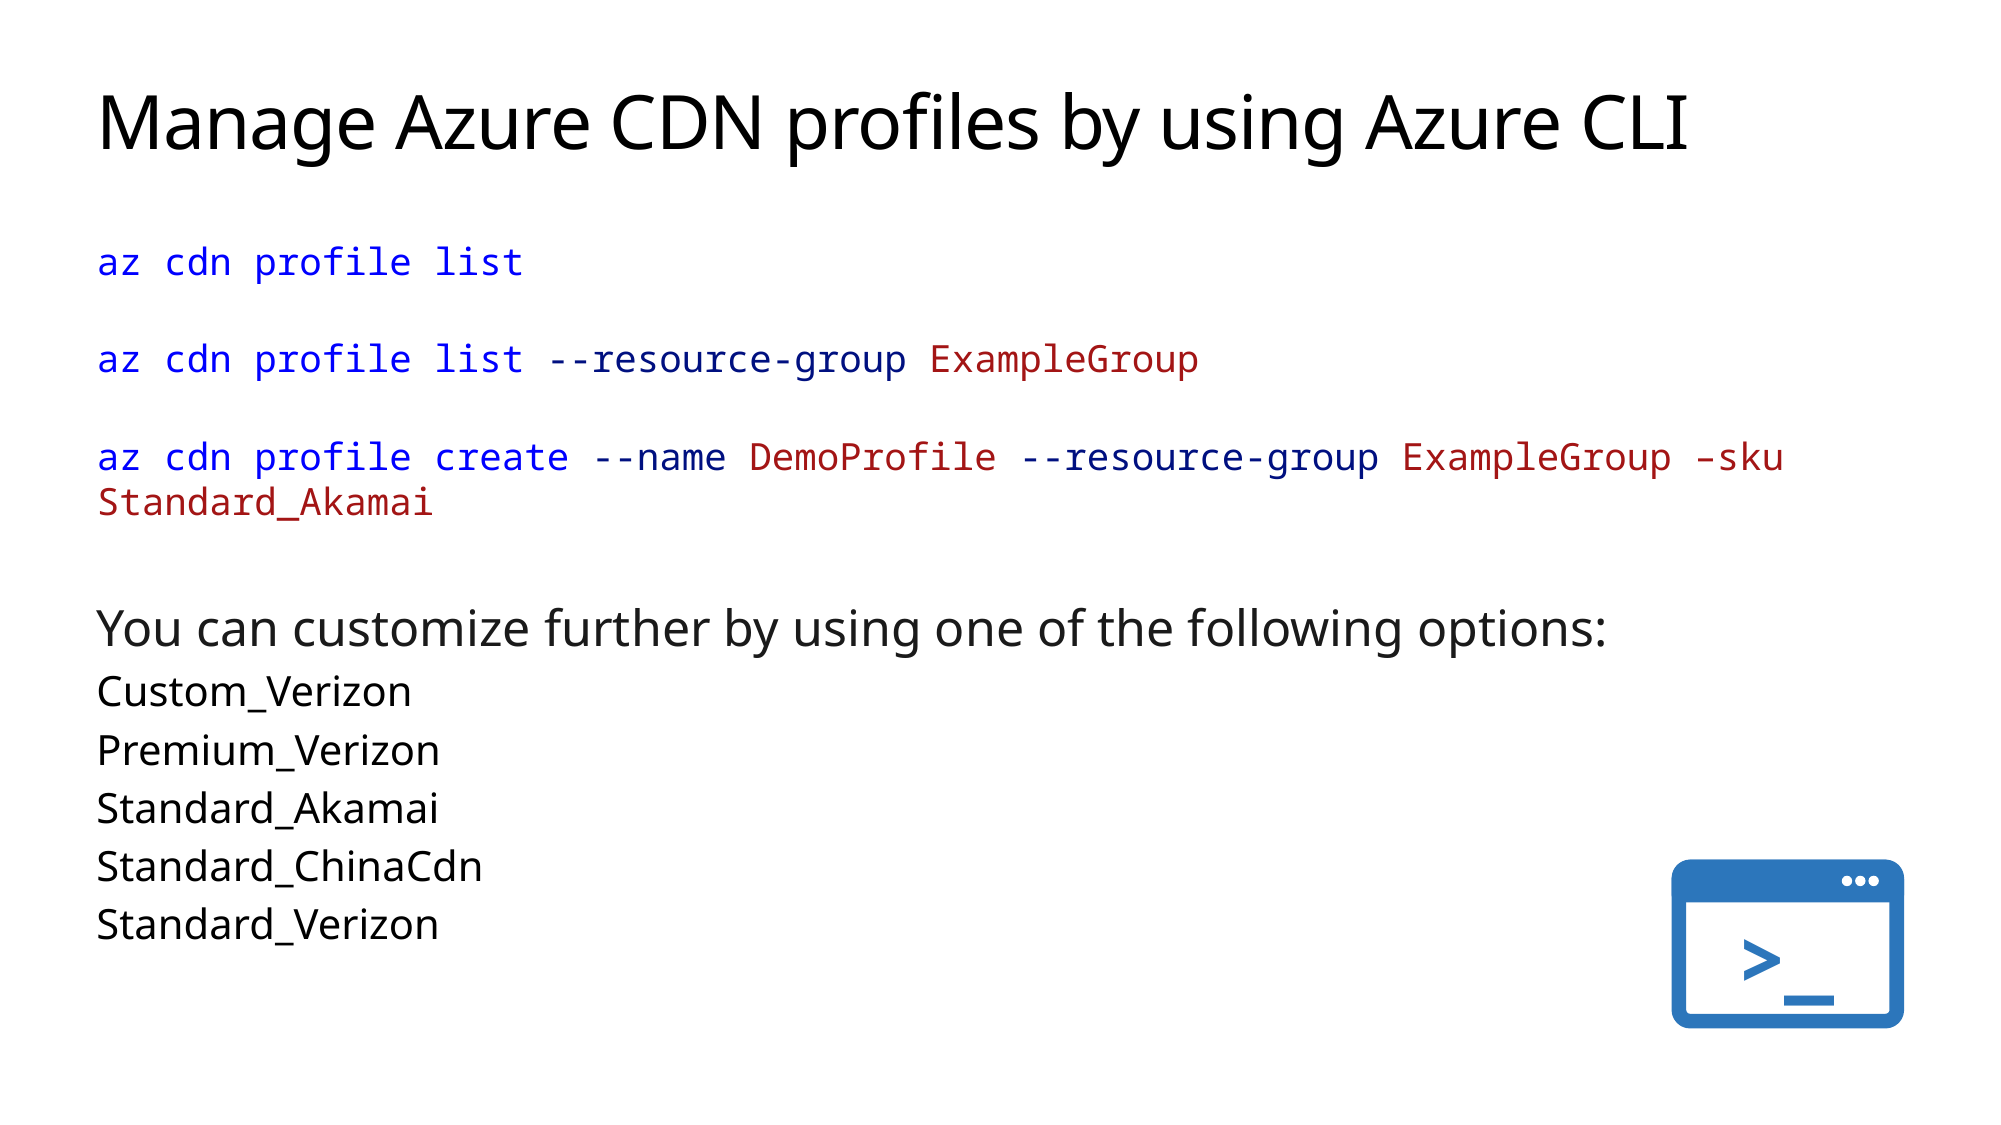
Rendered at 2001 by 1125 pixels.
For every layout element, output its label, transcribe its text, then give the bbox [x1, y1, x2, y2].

title Manage Azure CDN profiles by using Azure CLI [96, 75, 1904, 166]
list You can customize further by using one of the following options: Custom_Verizon Premium_Verizon Standard_Akamai Standard_ChinaCdn Standard_Verizon [96, 596, 1904, 910]
text_box az cdn profile list az cdn profile list --resource-group ExampleGroup az cdn profile create --name DemoProfile --resource-group ExampleGroup –sku Standard_Akamai [96, 237, 1905, 523]
